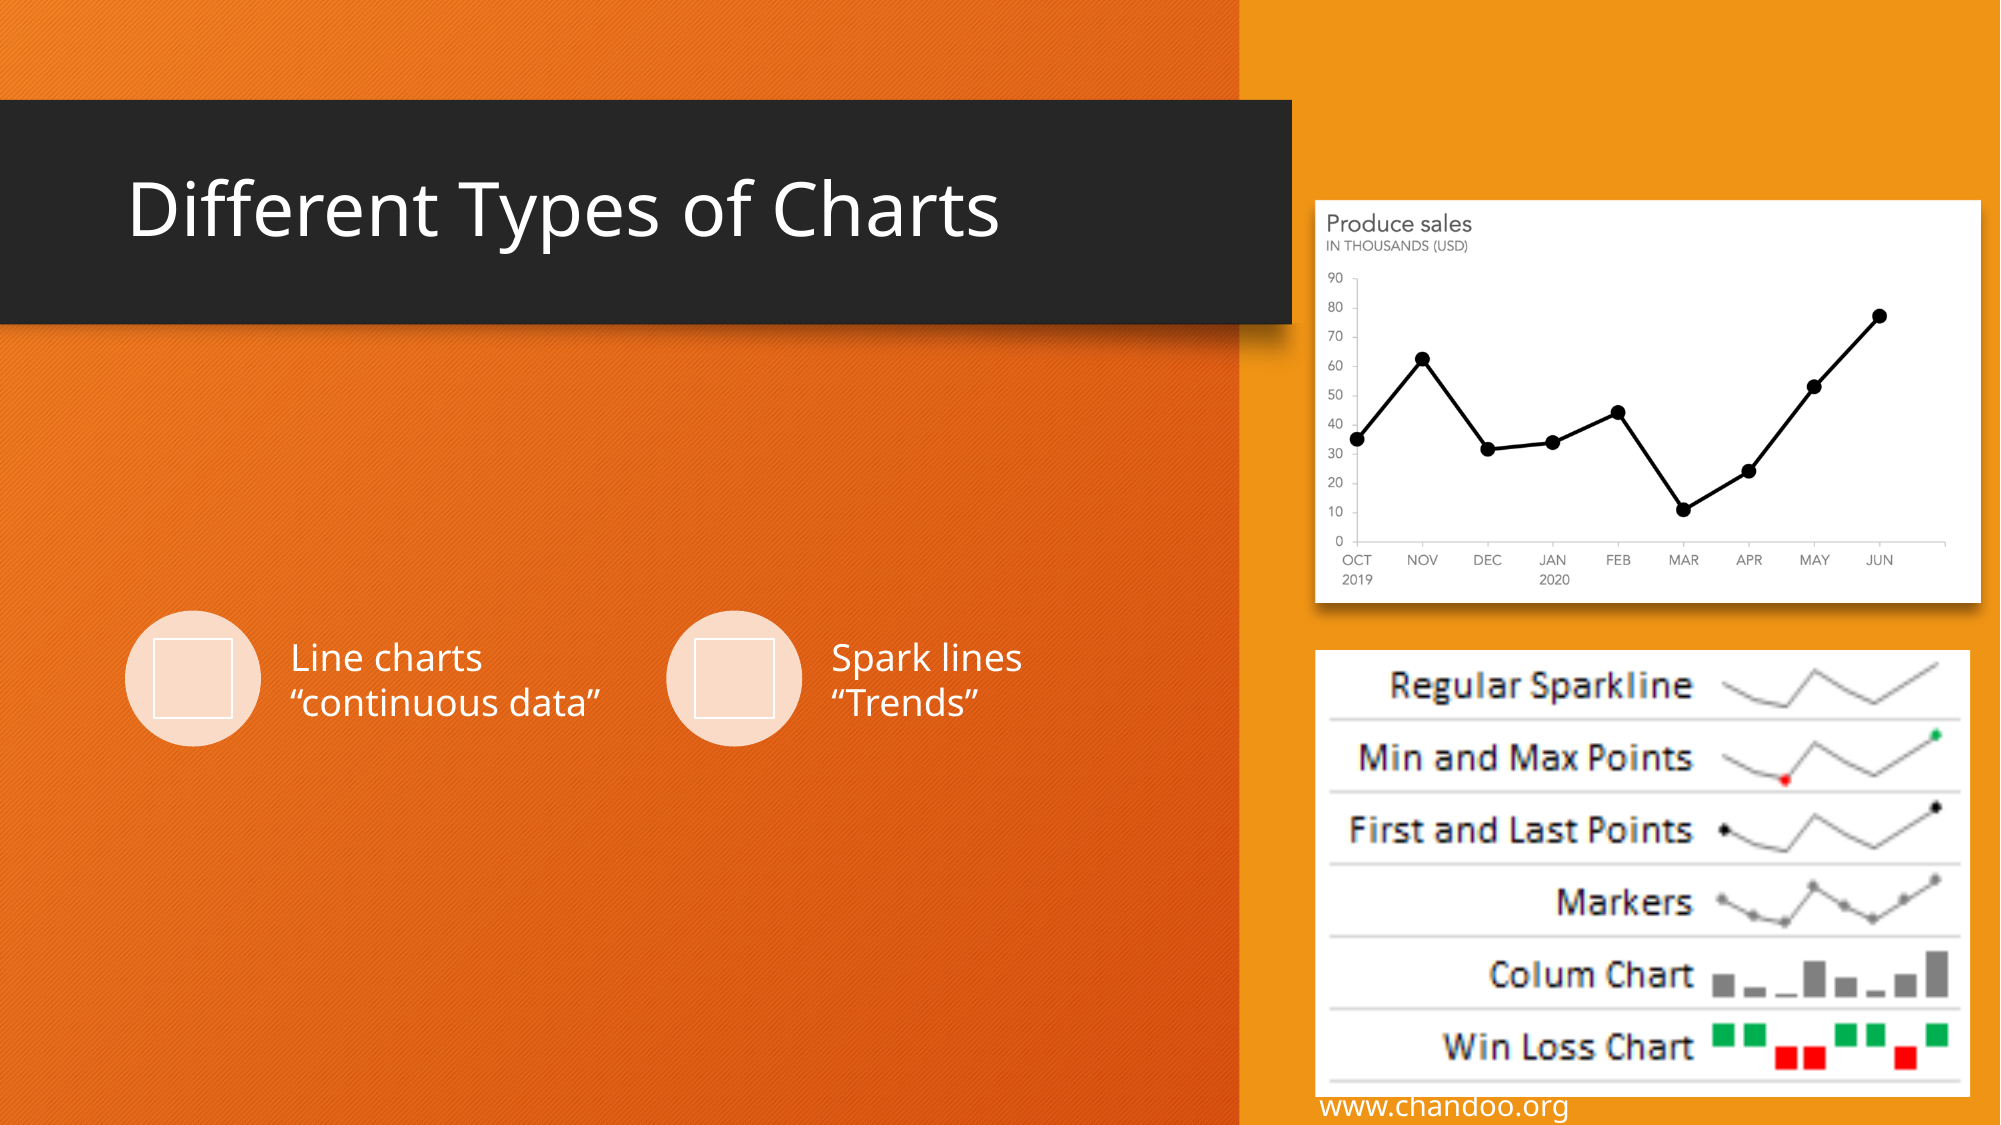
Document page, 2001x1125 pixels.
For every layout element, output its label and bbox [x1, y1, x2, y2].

picture [0, 0, 2000, 1125]
text_box [1304, 649, 1971, 1125]
text_box [124, 610, 1152, 747]
